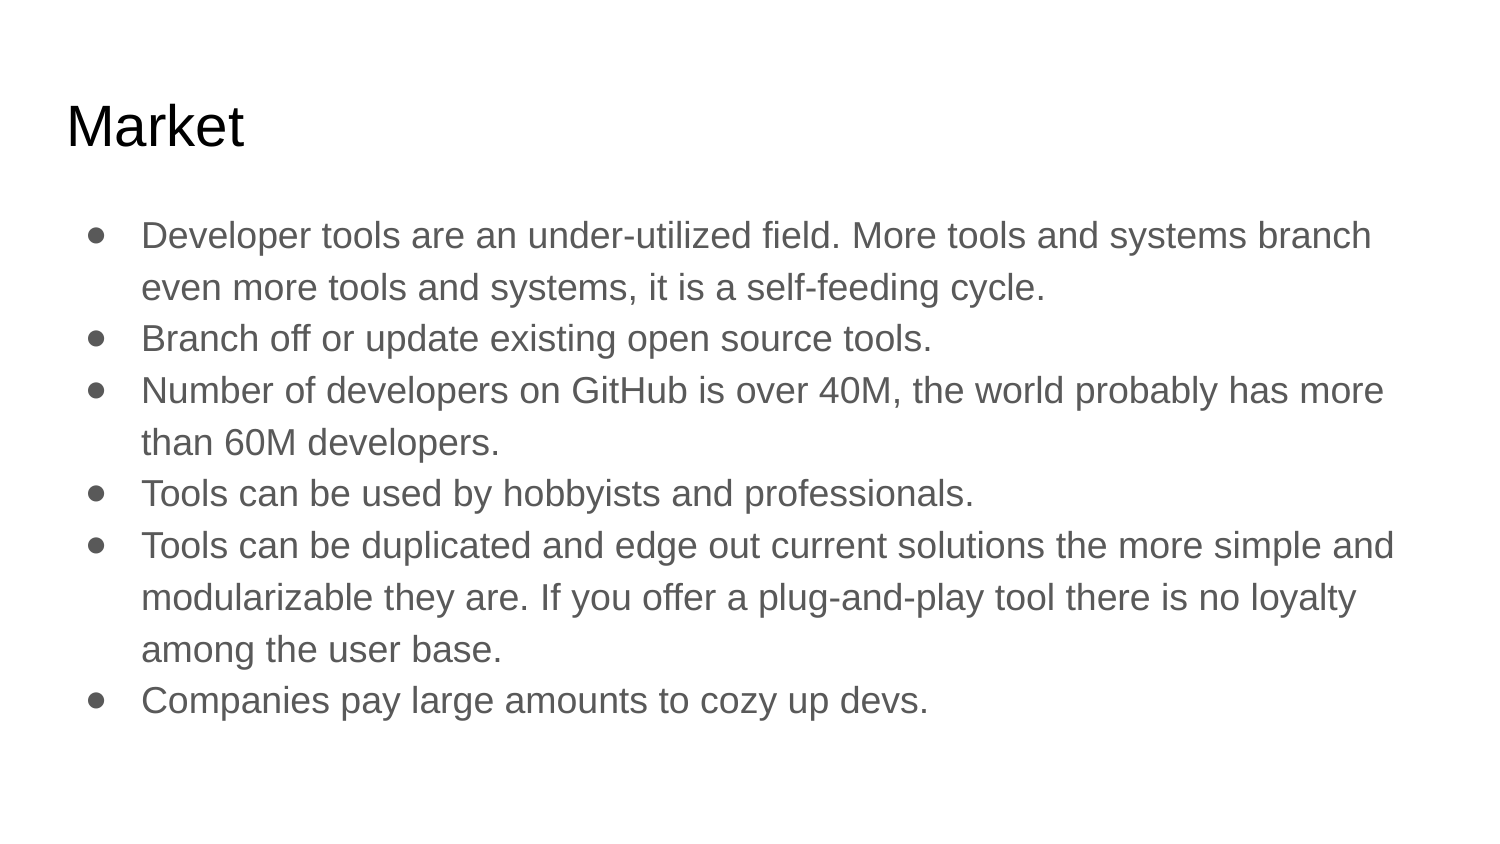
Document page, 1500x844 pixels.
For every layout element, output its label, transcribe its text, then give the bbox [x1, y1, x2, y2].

title Market [51, 72, 1449, 167]
list Developer tools are an under-utilized field. More tools and systems branch even more tools and systems, it is a self-feeding cycle. Branch off or update existing open source tools. Number of developers on GitHub is over 40M, the world probably has more than 60M developers. Tools can be used by hobbyists and professionals. Tools can be duplicated and edge out current solutions the more simple and modularizable they are. If you offer a plug-and-play tool there is no loyalty among the user base. Companies pay large amounts to cozy up devs. [51, 189, 1449, 750]
